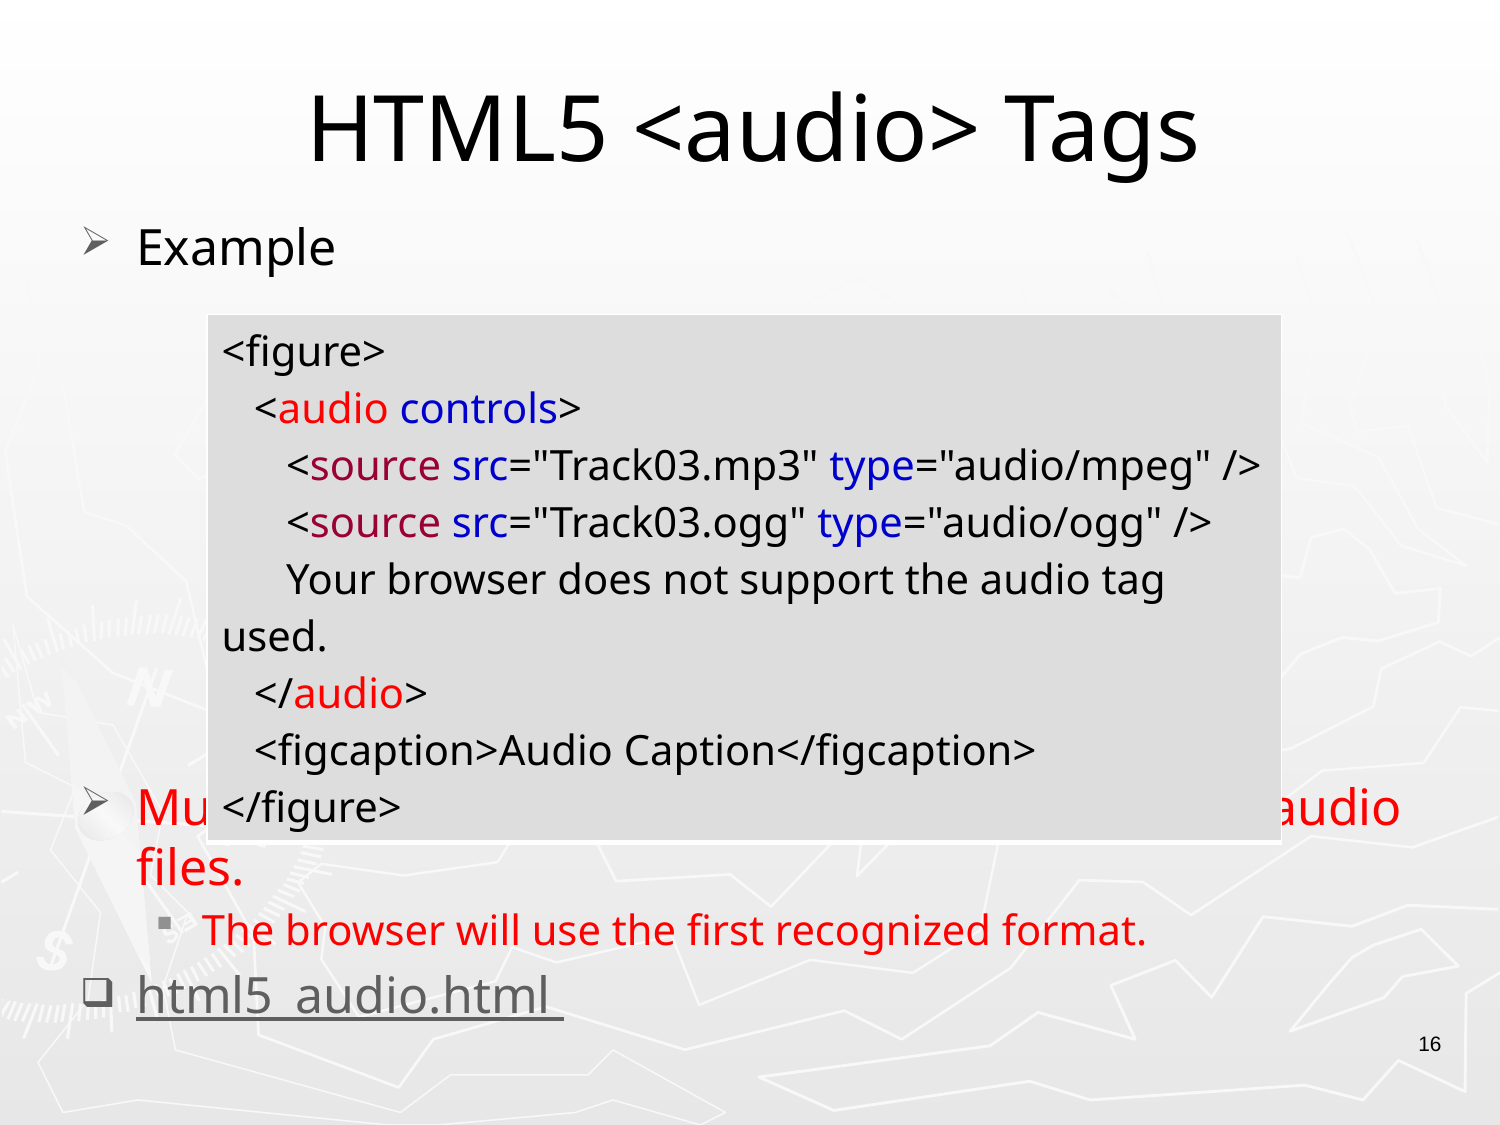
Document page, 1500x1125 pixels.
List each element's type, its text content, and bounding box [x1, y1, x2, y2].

slide_number 16 [1080, 1023, 1457, 1102]
title HTML5 <audio> Tags [53, 30, 1455, 219]
table_header <figure> <audio controls> <source src="Track03.mp3" type="audio/mpeg" /> <source src="Track03.ogg" type="audio/ogg" /> Your browser does not support the audio tag used. </audio> <figcaption>Audio Caption</figcaption> </figure> [208, 315, 1281, 840]
list Example Multiple <source> elements can link to different audio files. The browser will use the first recognized format. html5_audio.html [64, 208, 1483, 1059]
